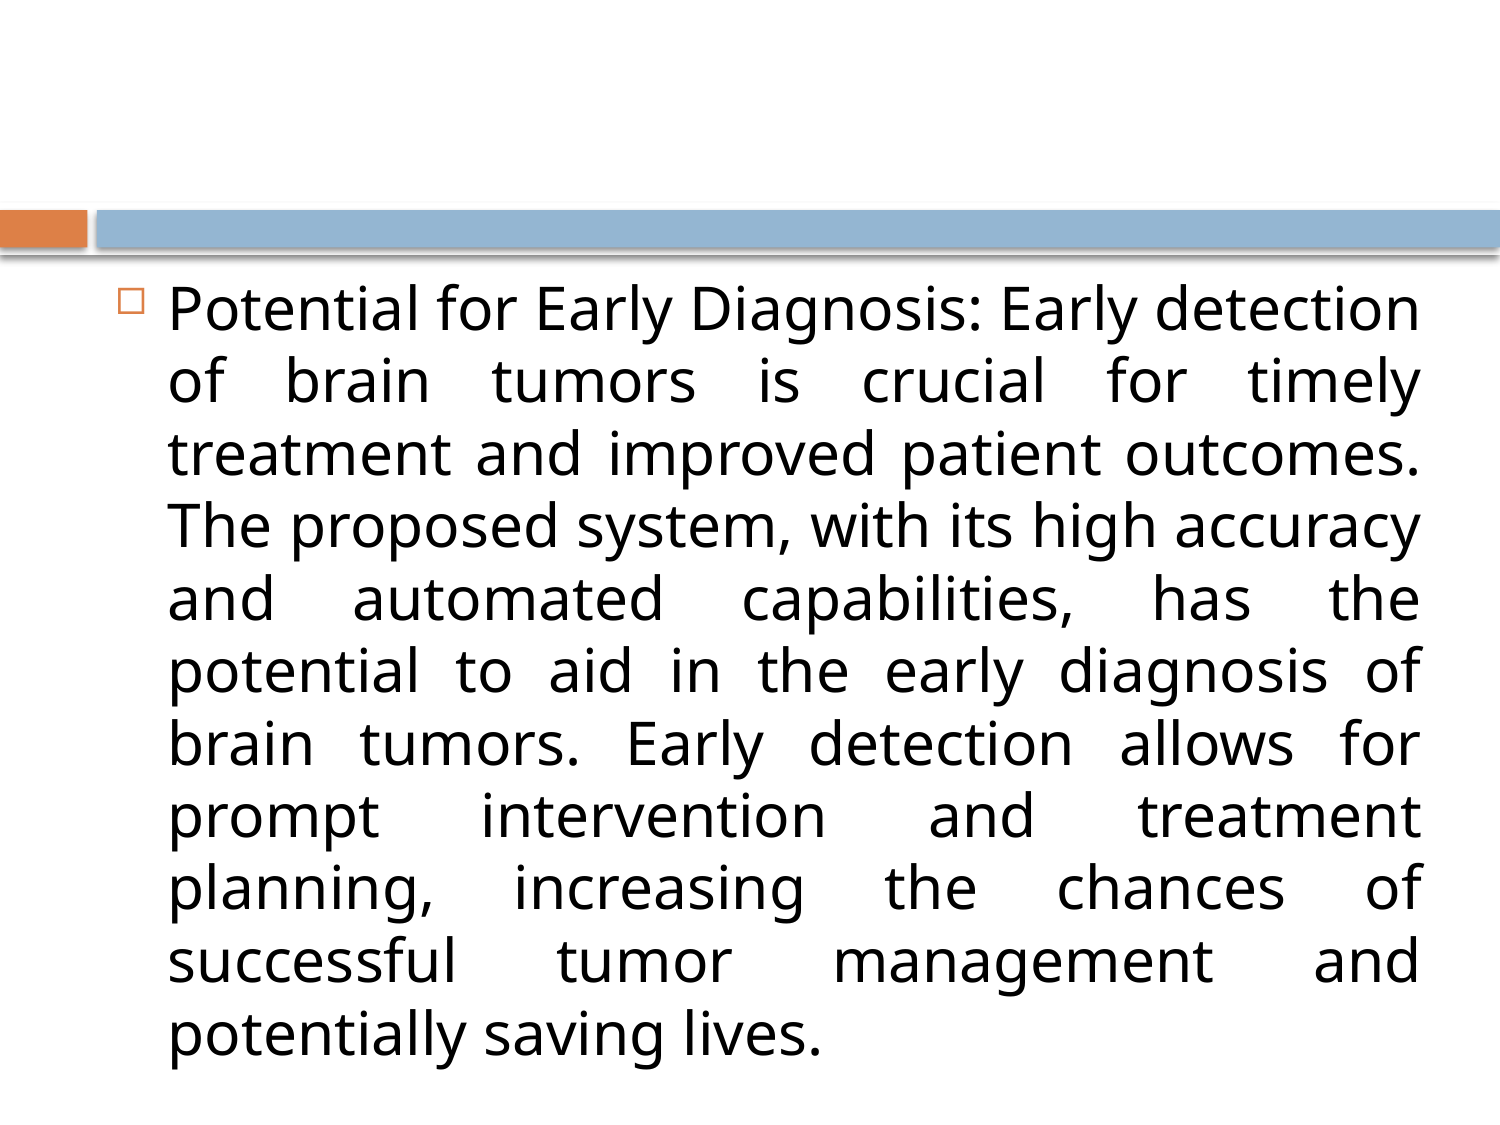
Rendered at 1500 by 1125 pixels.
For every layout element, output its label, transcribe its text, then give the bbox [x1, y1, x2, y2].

list Potential for Early Diagnosis: Early detection of brain tumors is crucial for timely treatment and improved patient outcomes. The proposed system, with its high accuracy and automated capabilities, has the potential to aid in the early diagnosis of brain tumors. Early detection allows for prompt intervention and treatment planning, increasing the chances of successful tumor management and potentially saving lives. [100, 262, 1438, 1000]
